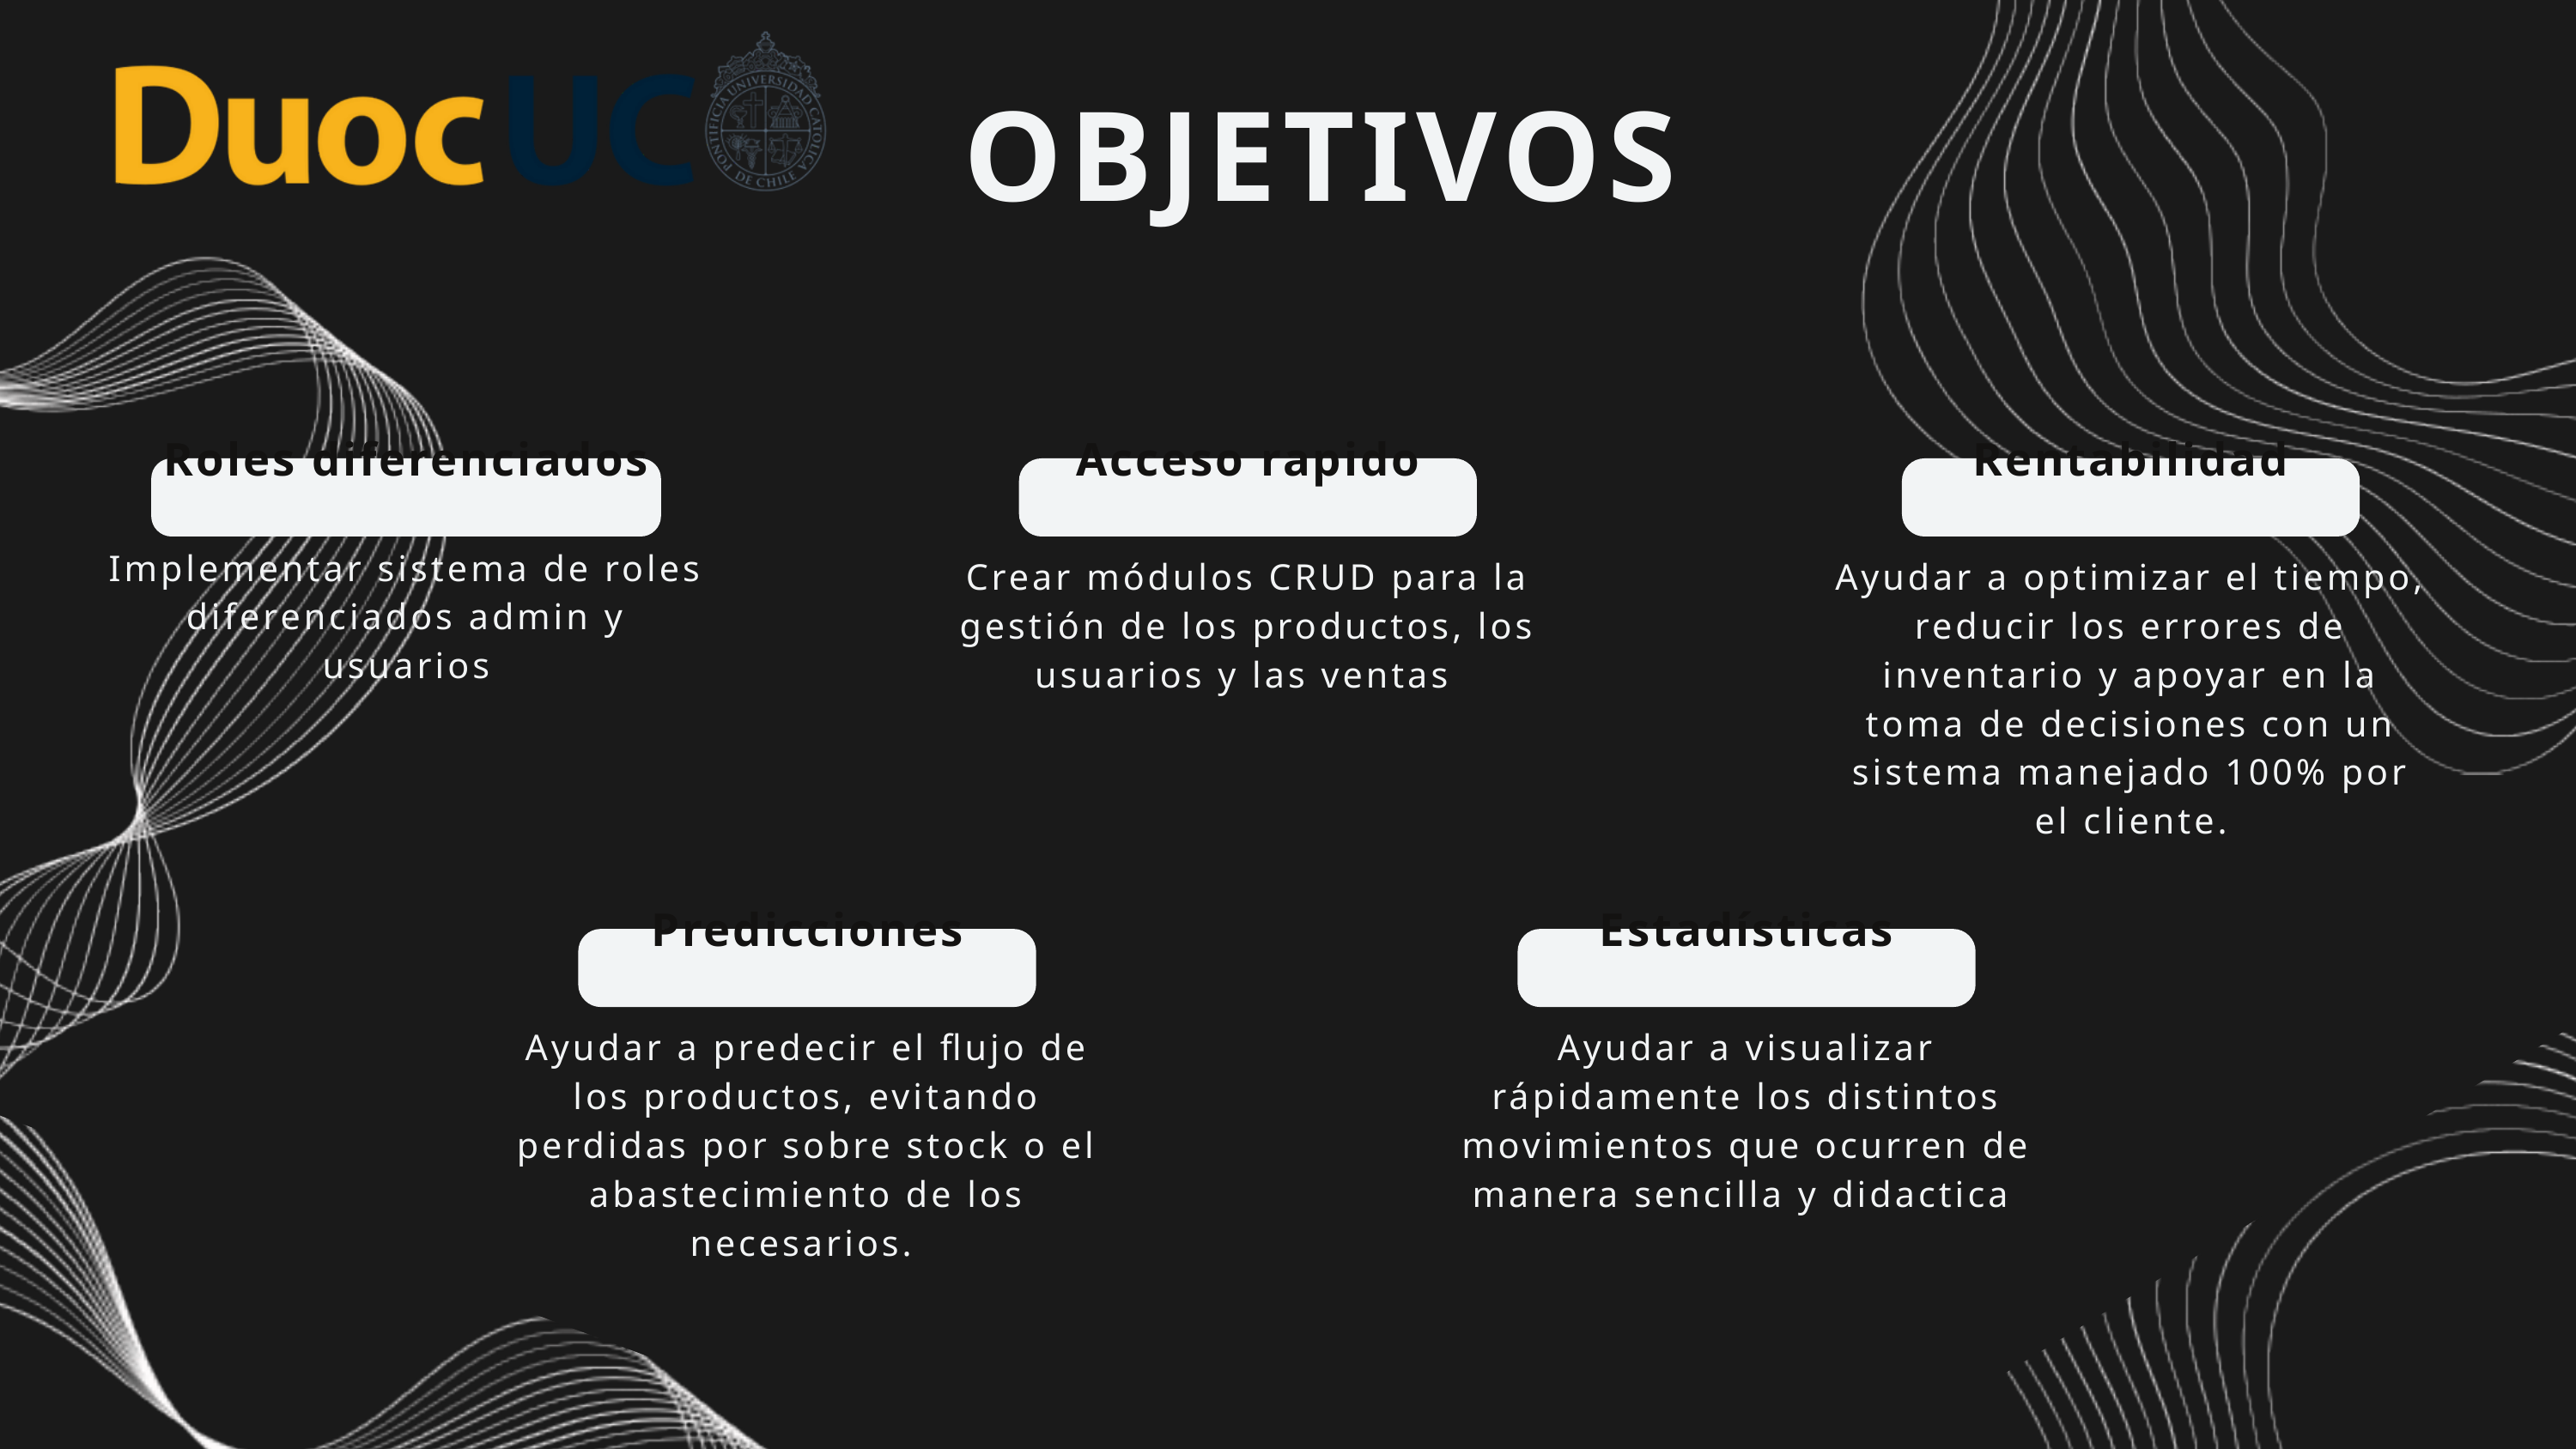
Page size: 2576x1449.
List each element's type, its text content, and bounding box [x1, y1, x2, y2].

text_box [1903, 1023, 2576, 1449]
text_box Crear módulos CRUD para la gestión de los productos, los usuarios y las ventas [947, 549, 1548, 695]
text_box Ayudar a predecir el flujo de los productos, evitando perdidas por sobre stock o el abastecimiento de los necesarios. [507, 1019, 1108, 1264]
text_box Ayudar a optimizar el tiempo, reducir los errores de inventario y apoyar en la toma de decisiones con un sistema manejado 100% por el cliente. [1831, 549, 2432, 841]
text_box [1517, 928, 1976, 1008]
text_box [1901, 458, 2360, 537]
text_box Implementar sistema de roles diferenciados admin y usuarios [106, 539, 707, 686]
text_box [1861, 0, 2576, 775]
text_box [0, 0, 453, 1283]
text_box Ayudar a visualizar rápidamente los distintos movimientos que ocurren de manera sencilla y didactica [1446, 1019, 2047, 1215]
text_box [150, 458, 661, 537]
text_box [106, 21, 836, 202]
text_box OBJETIVOS [507, 54, 2135, 227]
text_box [578, 928, 1036, 1008]
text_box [1018, 458, 1478, 537]
text_box [0, 1115, 860, 1449]
